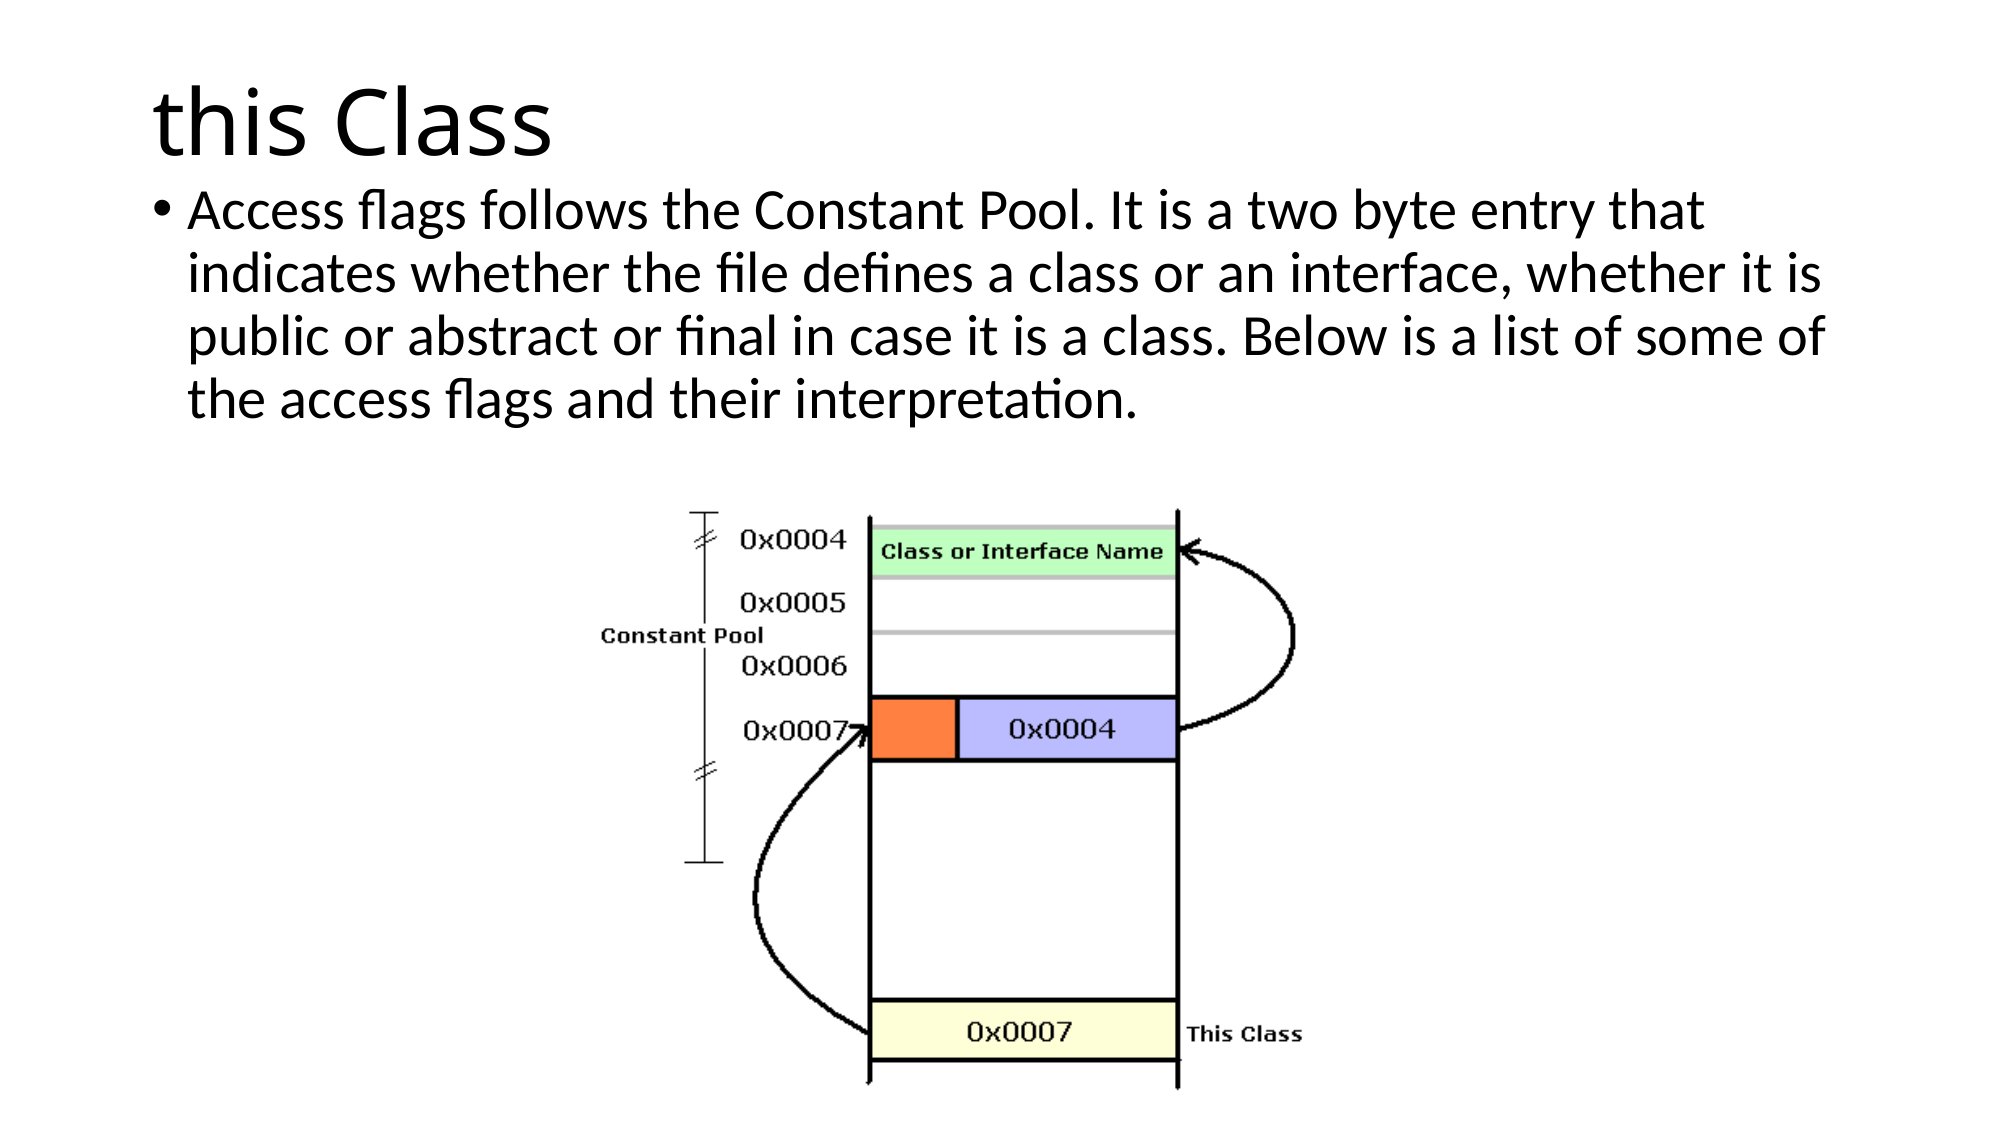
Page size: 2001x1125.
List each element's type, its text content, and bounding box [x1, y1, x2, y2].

text_box this Class [137, 59, 1863, 171]
text_box Access flags follows the Constant Pool. It is a two byte entry that indicates whether the file defines a class or an interface, whether it is public or abstract or final in case it is a class. Below is a list of some of the access flags and their interpretation. [137, 171, 1863, 1014]
picture [594, 504, 1315, 1101]
